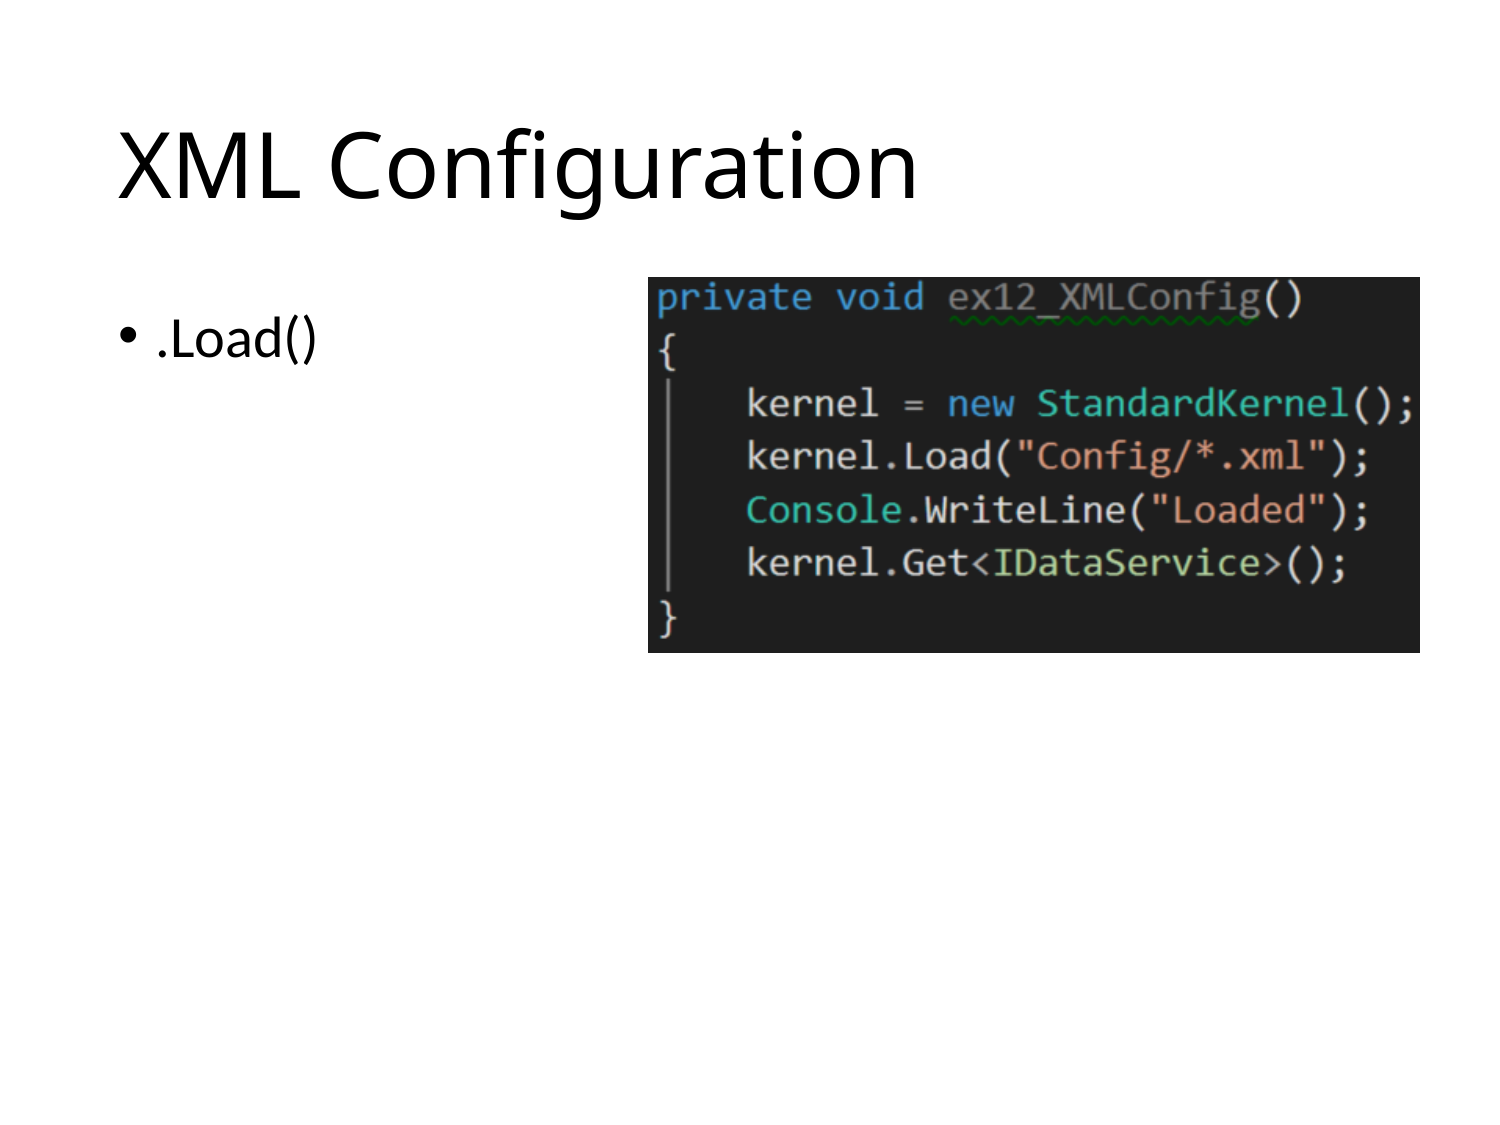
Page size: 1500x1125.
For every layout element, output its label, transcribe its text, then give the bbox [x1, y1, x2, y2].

title XML Configuration [103, 59, 1397, 278]
picture [648, 277, 1420, 653]
list .Load() [103, 299, 563, 1014]
